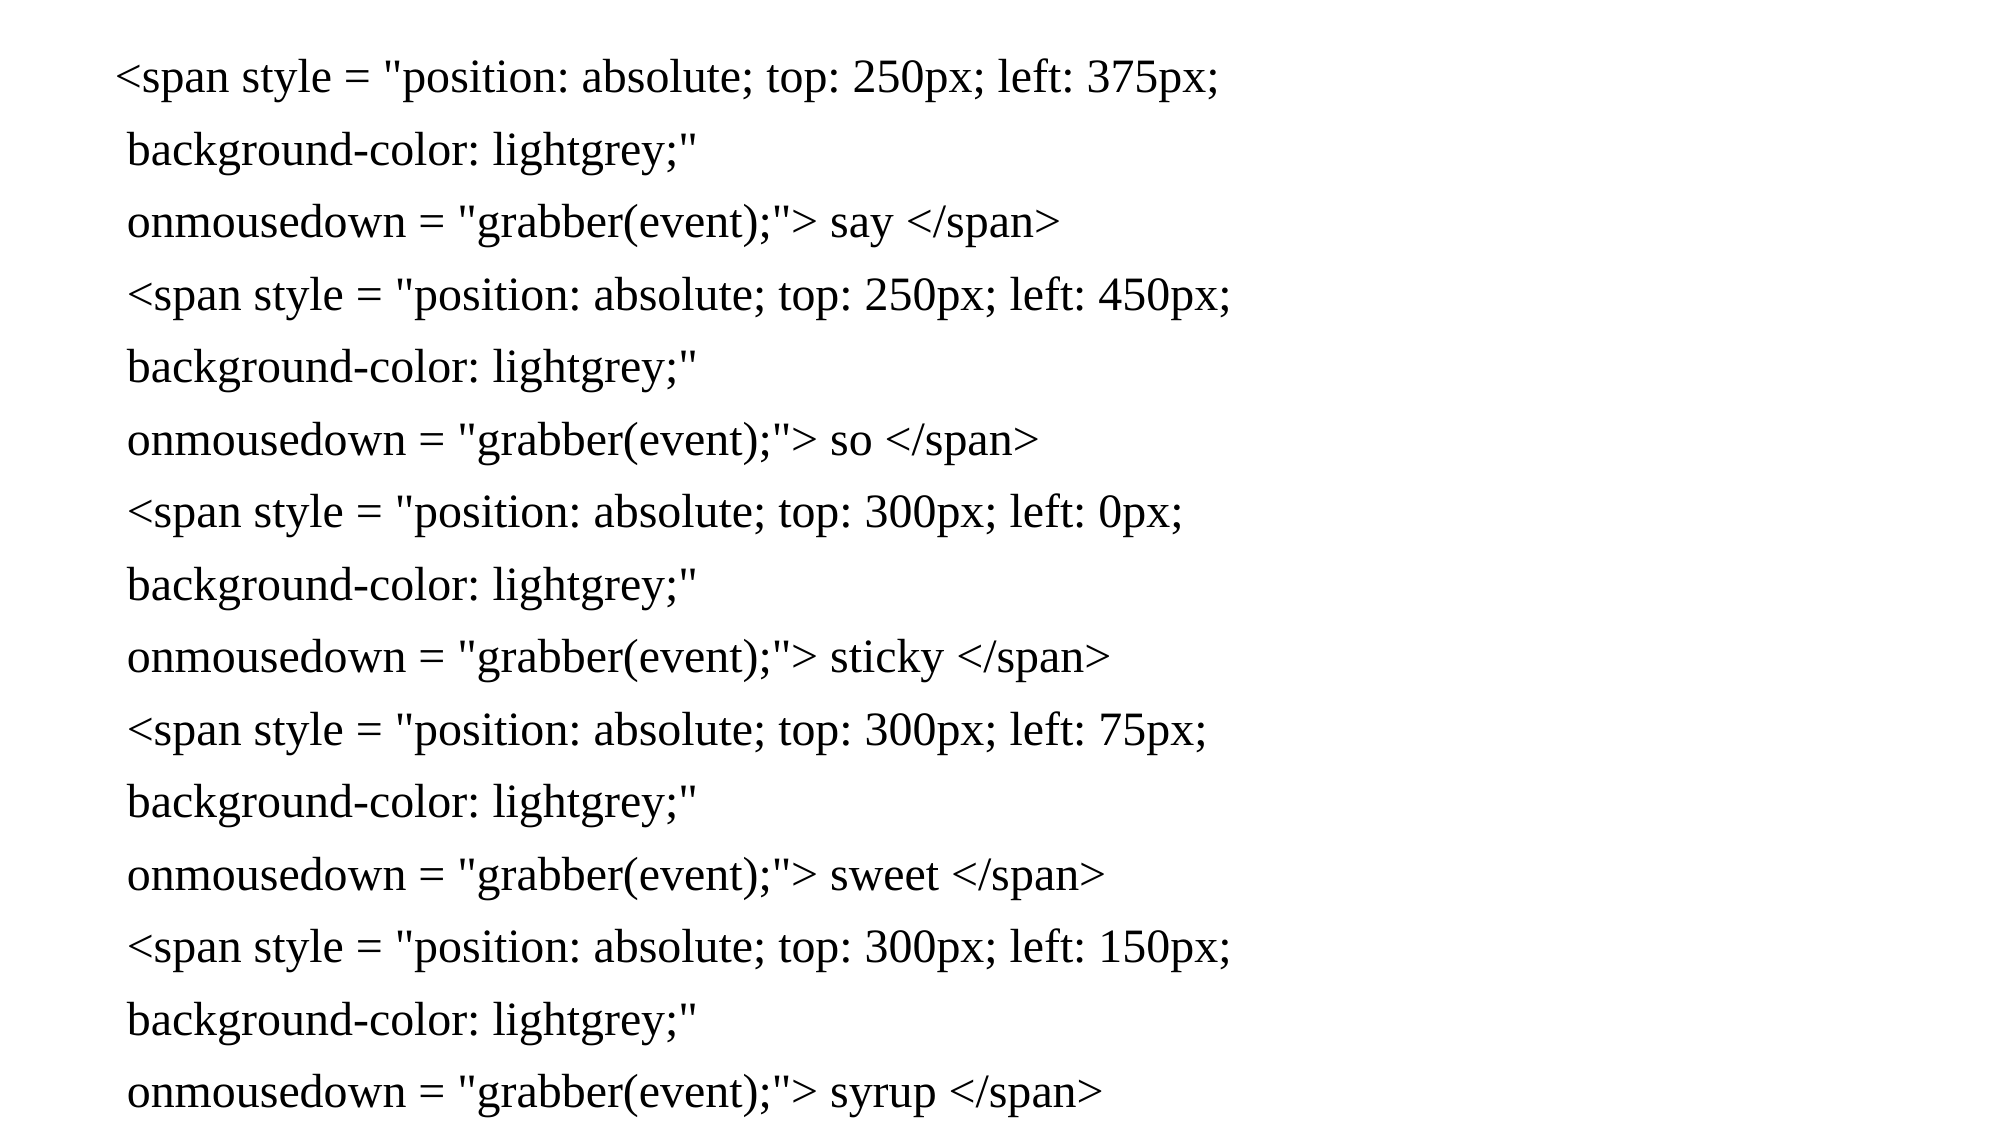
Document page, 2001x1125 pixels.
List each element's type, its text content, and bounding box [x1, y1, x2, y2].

list <span style = "position: absolute; top: 250px; left: 375px; background-color: lightgrey;" onmousedown = "grabber(event);"> say </span> <span style = "position: absolute; top: 250px; left: 450px; background-color: lightgrey;" onmousedown = "grabber(event);"> so </span> <span style = "position: absolute; top: 300px; left: 0px; background-color: lightgrey;" onmousedown = "grabber(event);"> sticky </span> <span style = "position: absolute; top: 300px; left: 75px; background-color: lightgrey;" onmousedown = "grabber(event);"> sweet </span> <span style = "position: absolute; top: 300px; left: 150px; background-color: lightgrey;" onmousedown = "grabber(event);"> syrup </span> [99, 43, 1900, 1064]
